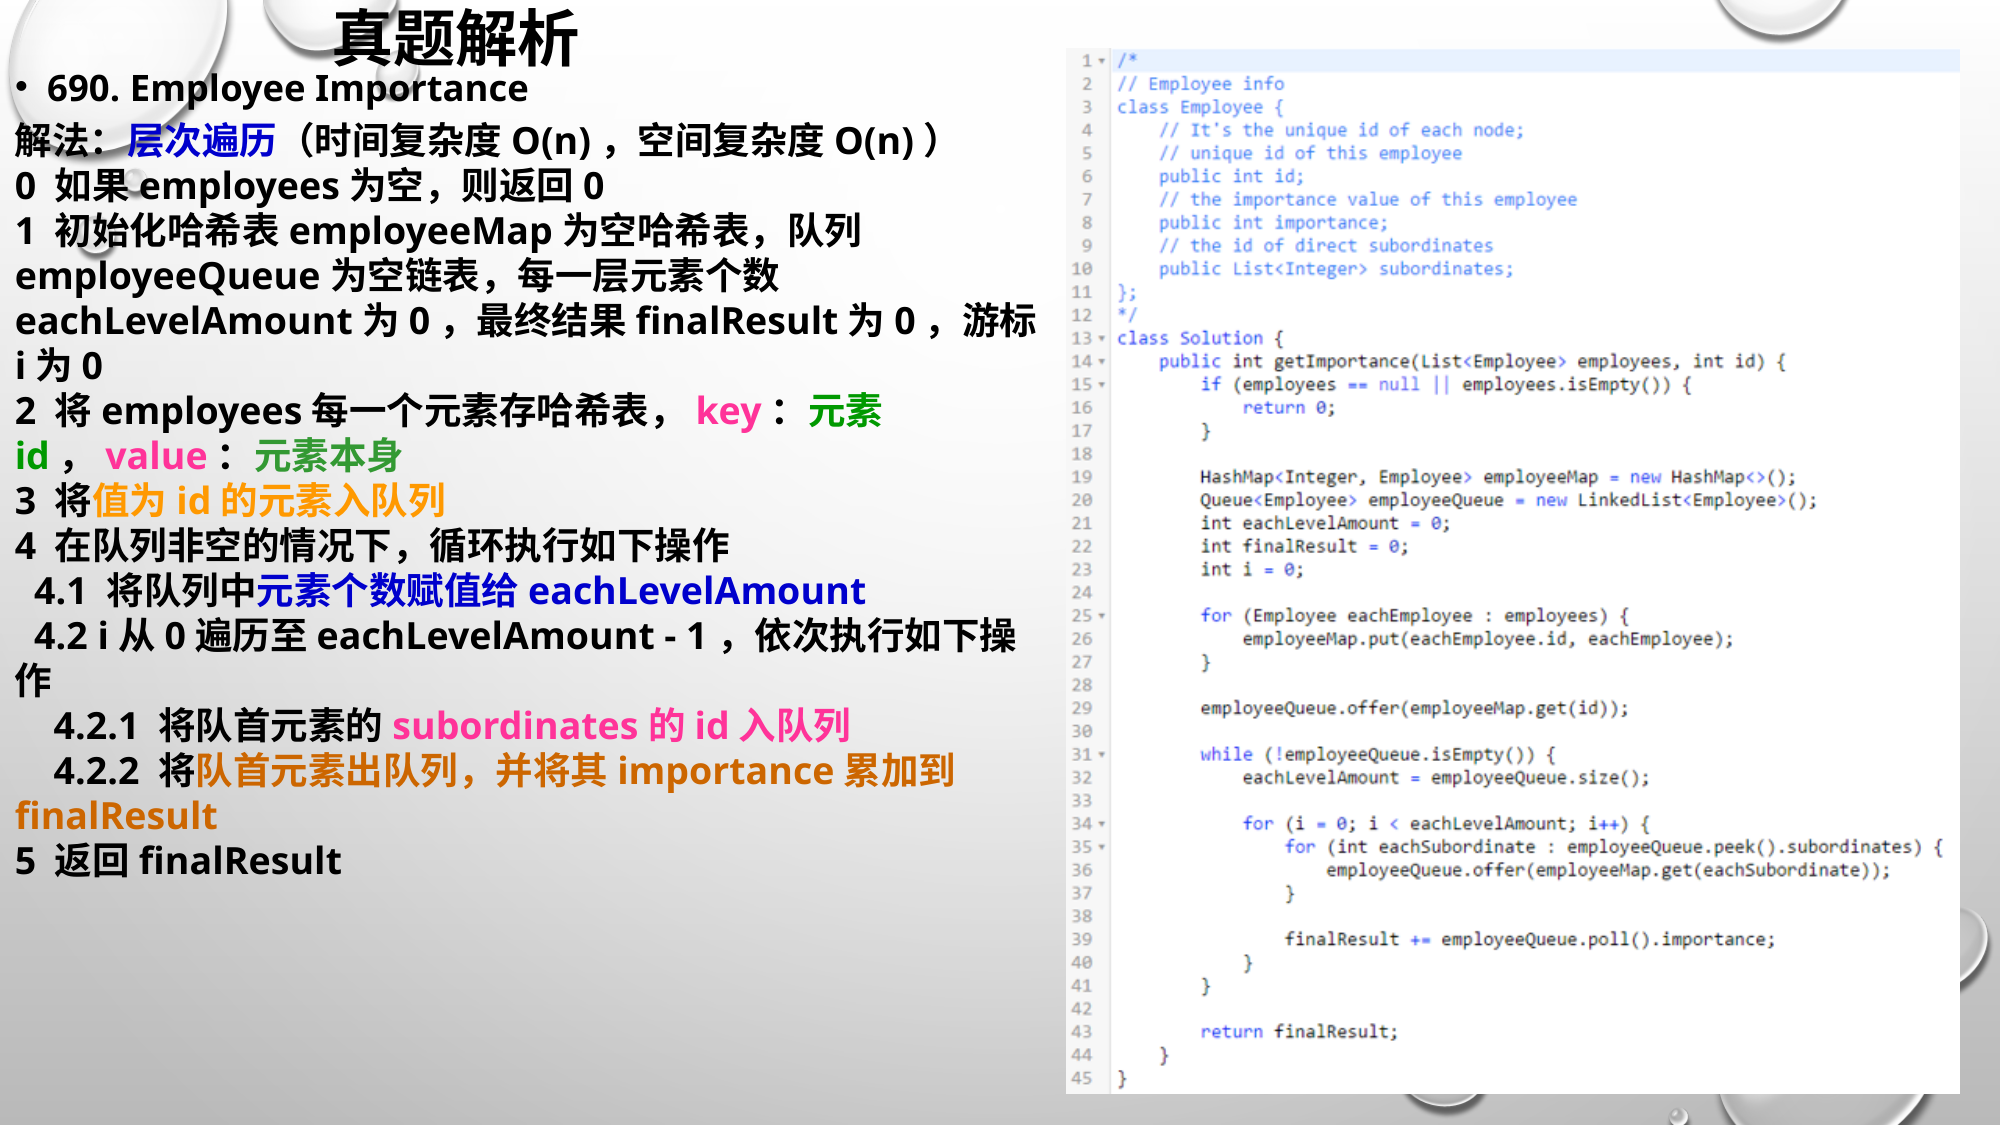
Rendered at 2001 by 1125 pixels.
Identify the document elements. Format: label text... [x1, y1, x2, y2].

list 690. Employee Importance [0, 48, 1030, 109]
text_box 解法：层次遍历（时间复杂度O(n)，空间复杂度O(n)） 0 如果employees为空，则返回0 1 初始化哈希表employeeMap为空哈希表，队列employeeQueue为空链表，每一层元素个数eachLevelAmount为0，最终结果finalResult为0，游标i为0 2 将employees每一个元素存哈希表，key：元素id，value：元素本身 3 将值为id的元素入队列 4 在队列非空的情况下，循环执行如下操作 4.1 将队列中元素个数赋值给eachLevelAmount 4.2 i从0遍历至eachLevelAmount - 1，依次执行如下操作 4.2.1 将队首元素的subordinates的id入队列 4.2.2 将队首元素出队列，并将其importance累加到finalResult 5 返回finalResult [0, 109, 1060, 890]
picture [0, 0, 2000, 1125]
title 真题解析 [0, 0, 912, 48]
